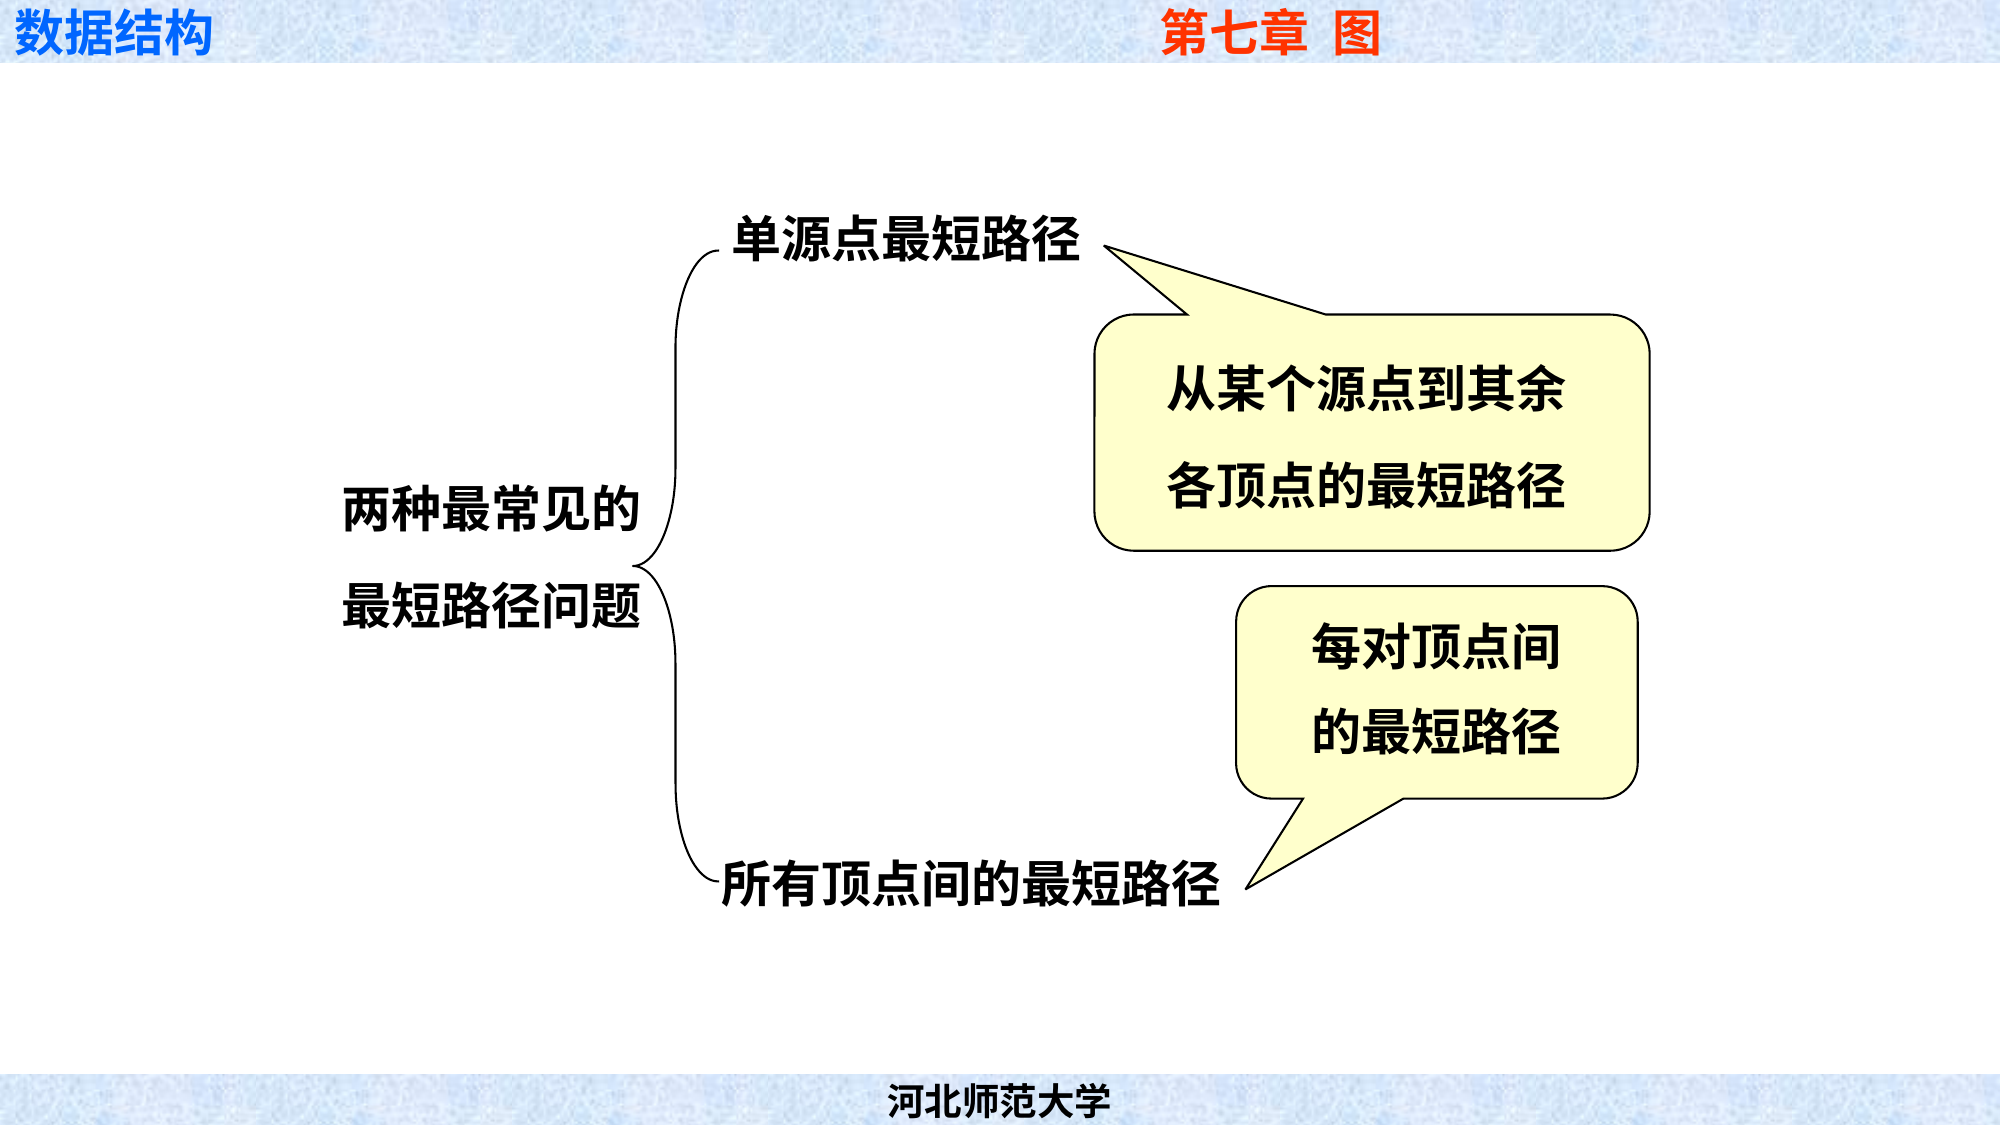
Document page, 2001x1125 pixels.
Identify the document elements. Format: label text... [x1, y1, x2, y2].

text_box [632, 250, 719, 878]
picture [0, 0, 2000, 63]
text_box 所有顶点间的最短路径 [706, 845, 1236, 920]
text_box 两种最常见的 最短路径问题 [326, 458, 668, 642]
text_box 每对顶点间 的最短路径 [1236, 586, 1638, 890]
text_box 单源点最短路径 [717, 199, 1097, 275]
picture [0, 1074, 2000, 1125]
text_box 从某个源点到其余 各顶点的最短路径 [1094, 245, 1650, 551]
